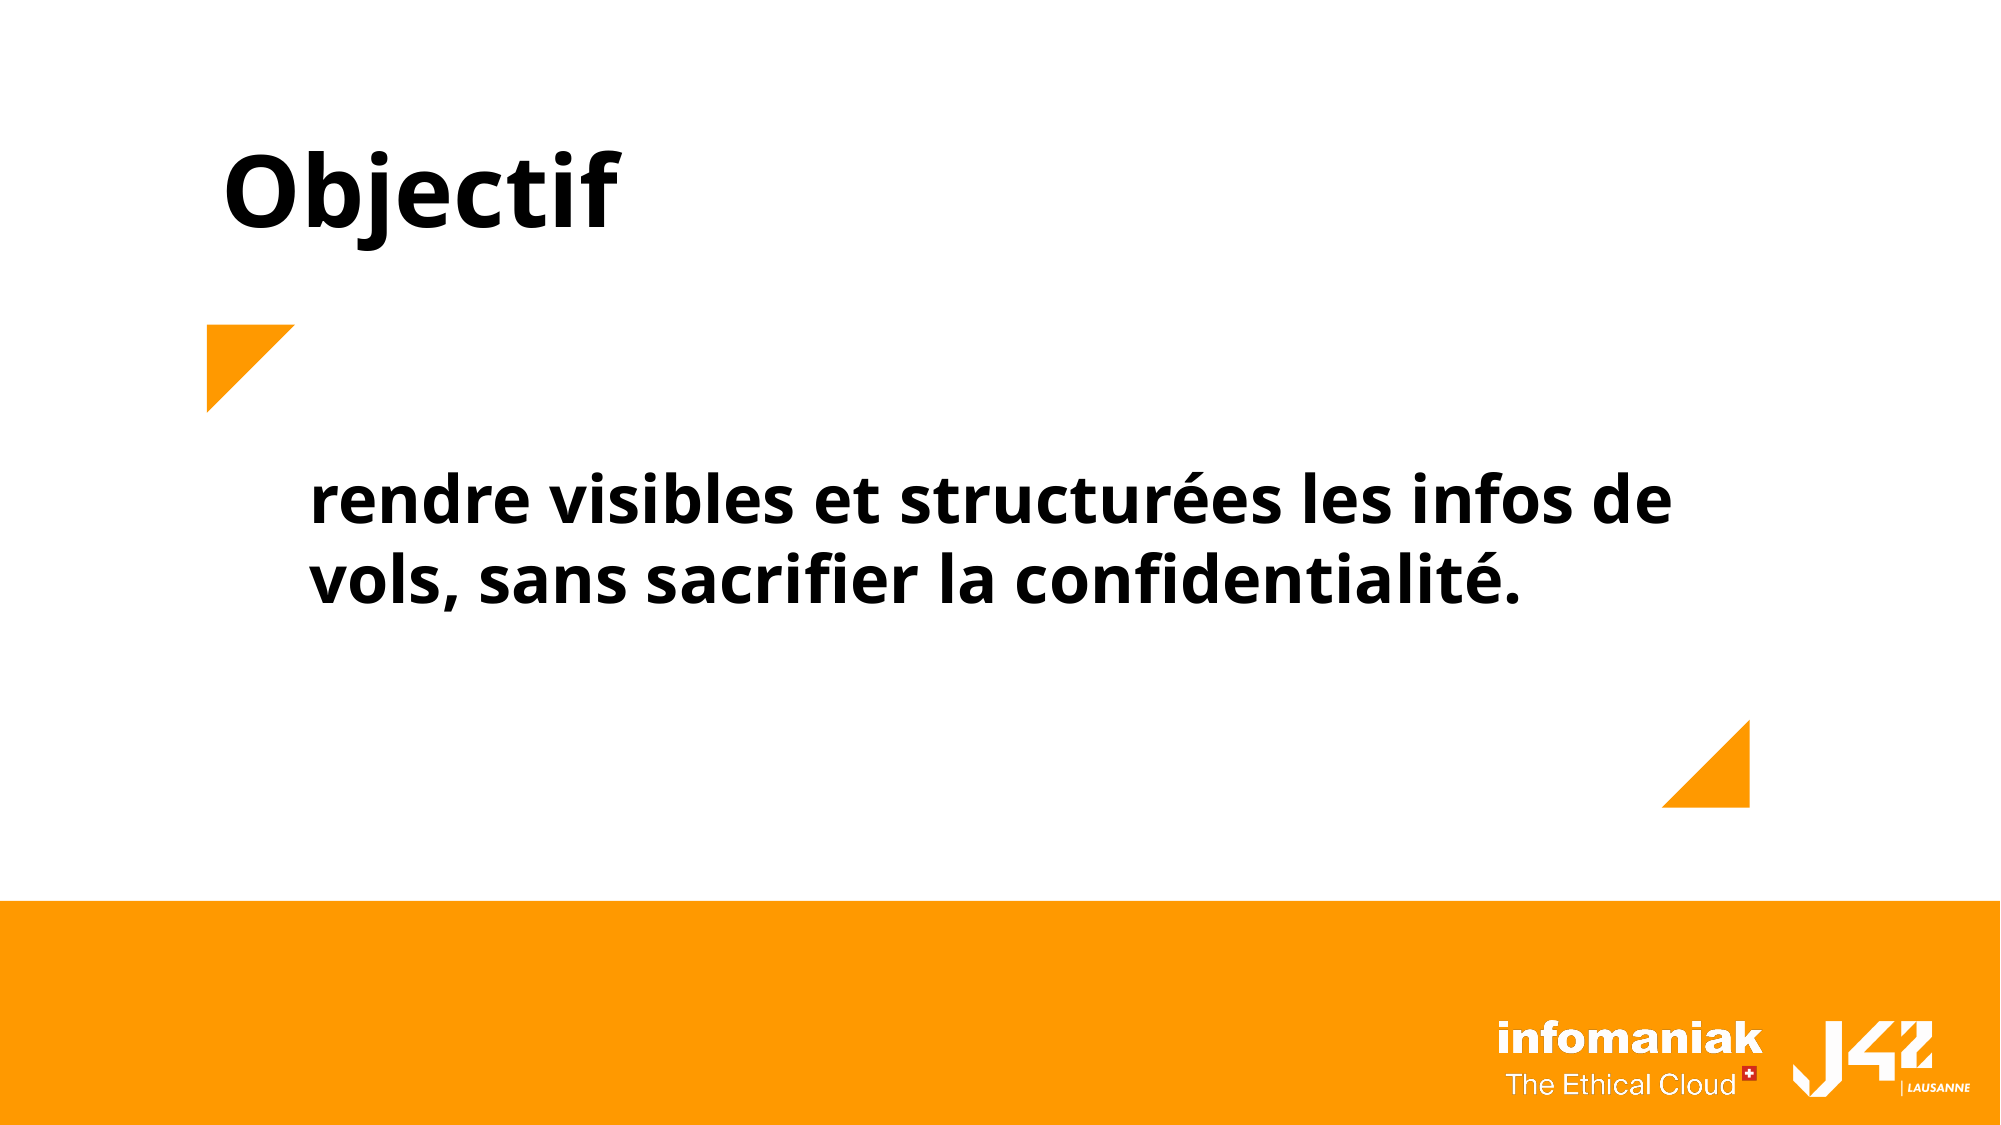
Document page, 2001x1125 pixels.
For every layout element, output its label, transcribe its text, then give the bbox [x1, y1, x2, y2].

picture [1793, 1021, 1970, 1097]
text_box [0, 900, 2000, 1125]
text_box [206, 324, 295, 413]
title Objectif [206, 93, 2000, 297]
text_box [1661, 719, 1750, 808]
picture [1499, 1020, 1764, 1095]
text_box rendre visibles et structurées les infos de vols, sans sacrifier la confidentialité. [294, 449, 1706, 625]
